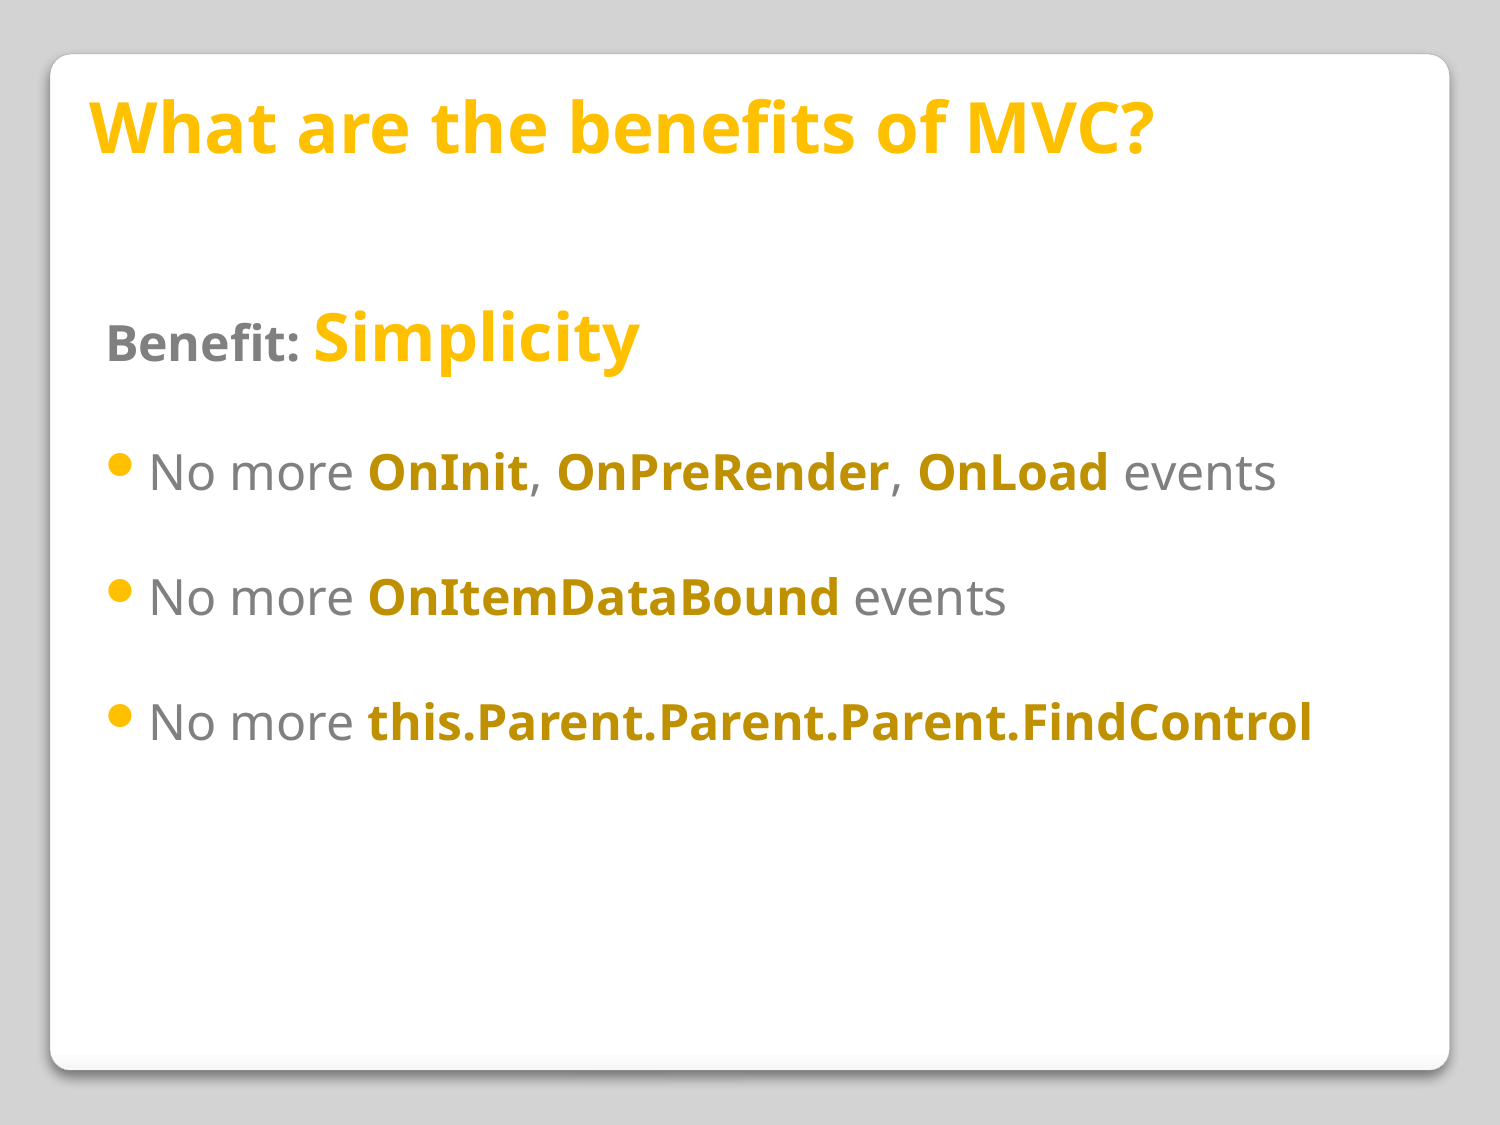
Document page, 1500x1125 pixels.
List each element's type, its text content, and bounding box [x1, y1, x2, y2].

list Benefit: Simplicity No more OnInit, OnPreRender, OnLoad events No more OnItemDataBound events No more this.Parent.Parent.Parent.FindControl [75, 200, 1425, 1038]
title What are the benefits of MVC? [75, 75, 1418, 175]
